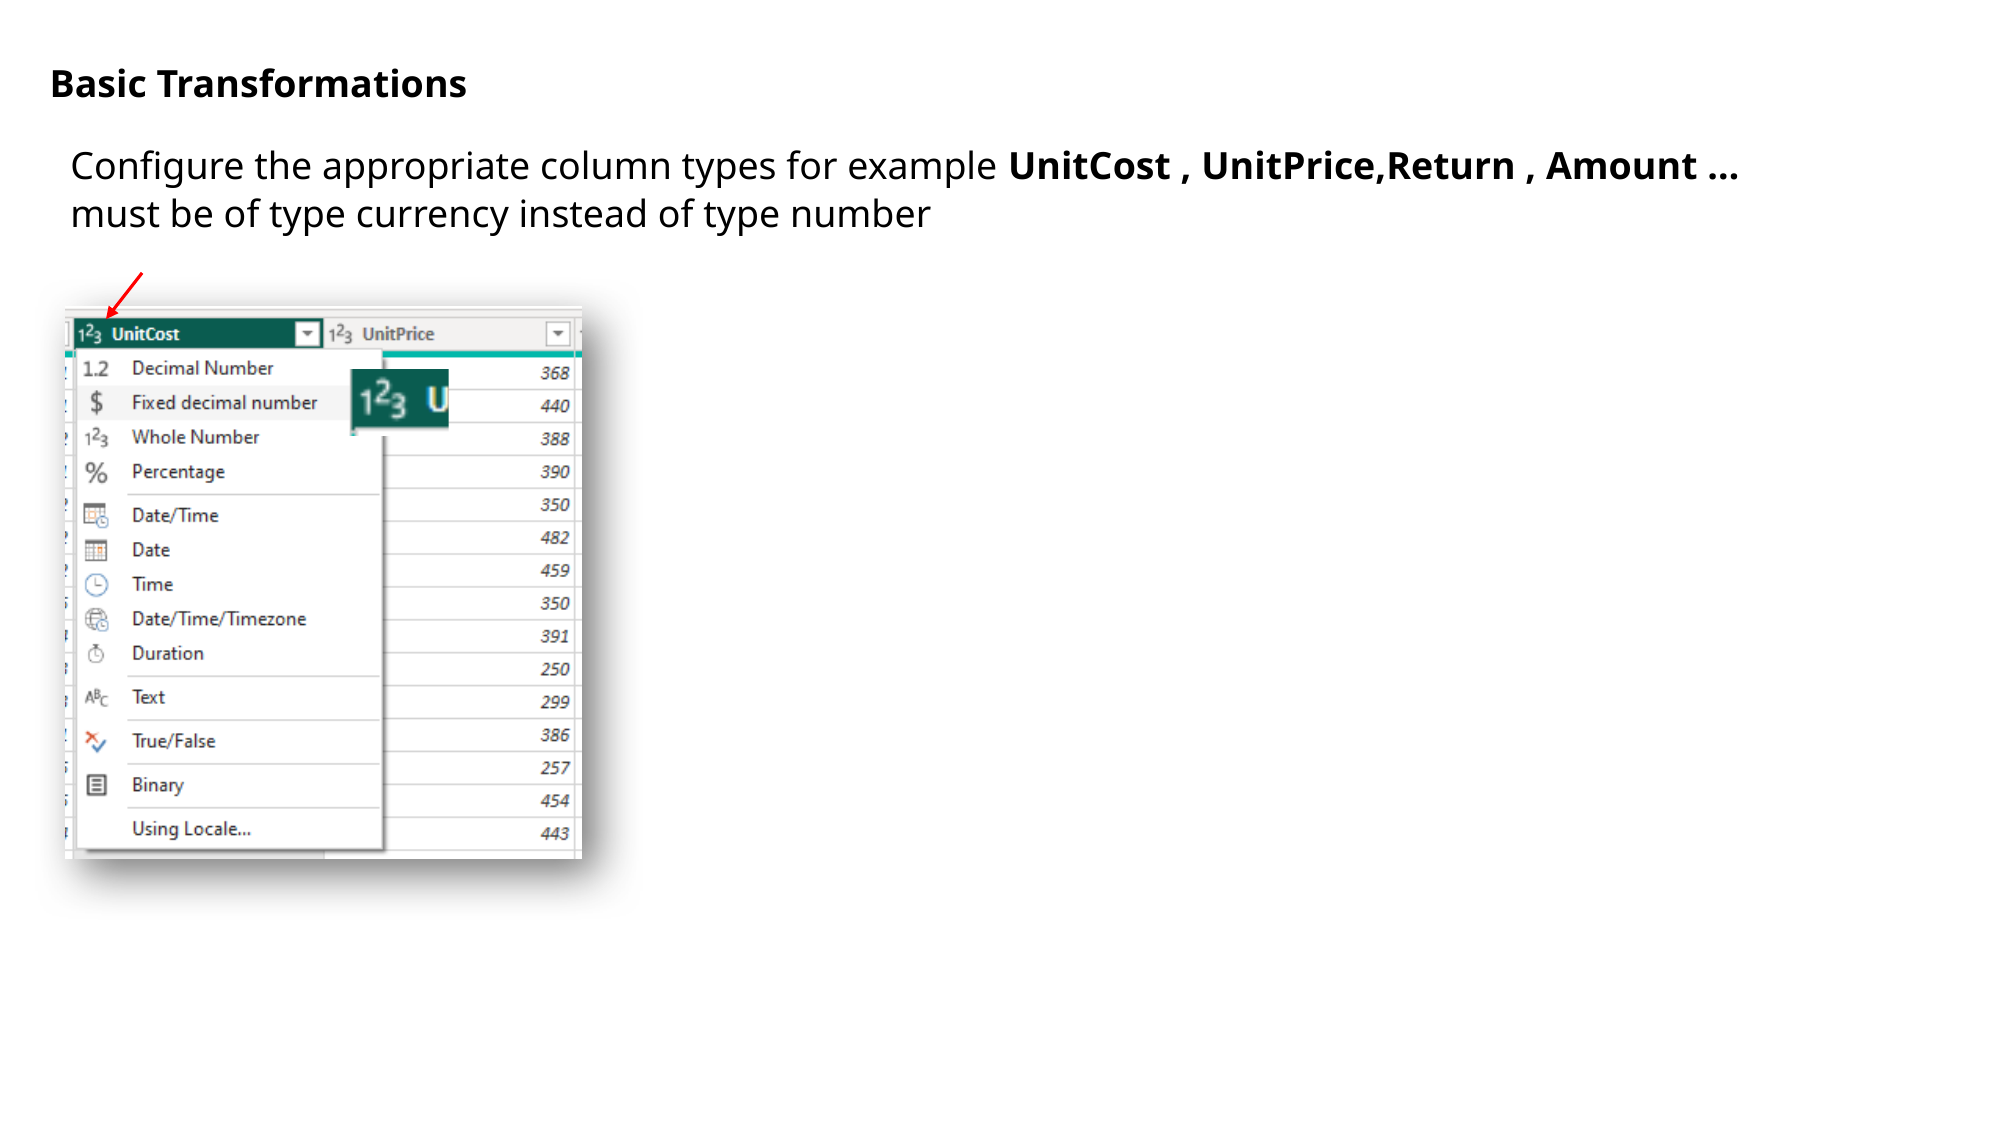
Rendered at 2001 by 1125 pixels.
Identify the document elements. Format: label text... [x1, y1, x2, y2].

text_box Configure the appropriate column types for example UnitCost , UnitPrice,Return , Amount … must be of type currency instead of type number [55, 131, 1818, 243]
picture [65, 306, 582, 859]
text_box Basic Transformations [34, 52, 483, 113]
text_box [105, 272, 143, 320]
